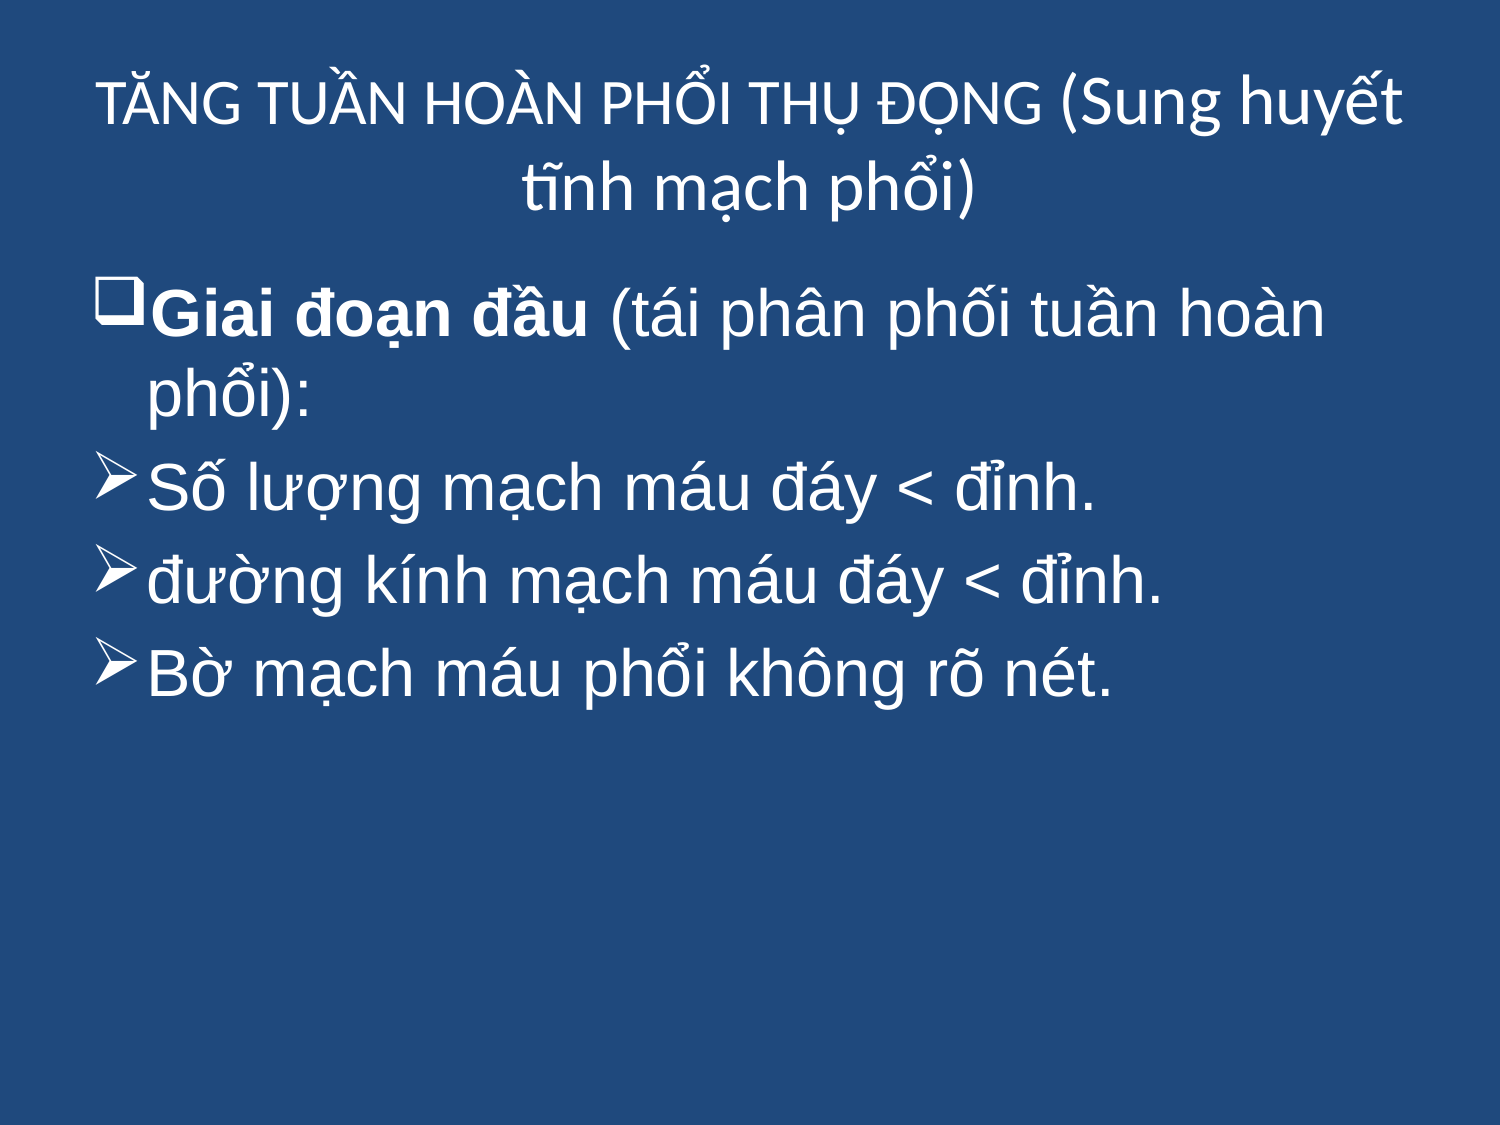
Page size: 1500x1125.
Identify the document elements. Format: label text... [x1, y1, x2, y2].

list Giai đoạn đầu (tái phân phối tuần hoàn phổi): Số lượng mạch máu đáy < đỉnh. đường kính mạch máu đáy < đỉnh. Bờ mạch máu phổi không rõ nét. [75, 262, 1425, 1005]
title TĂNG TUẦN HOÀN PHỔI THỤ ĐỘNG (Sung huyết tĩnh mạch phổi) [75, 45, 1425, 233]
